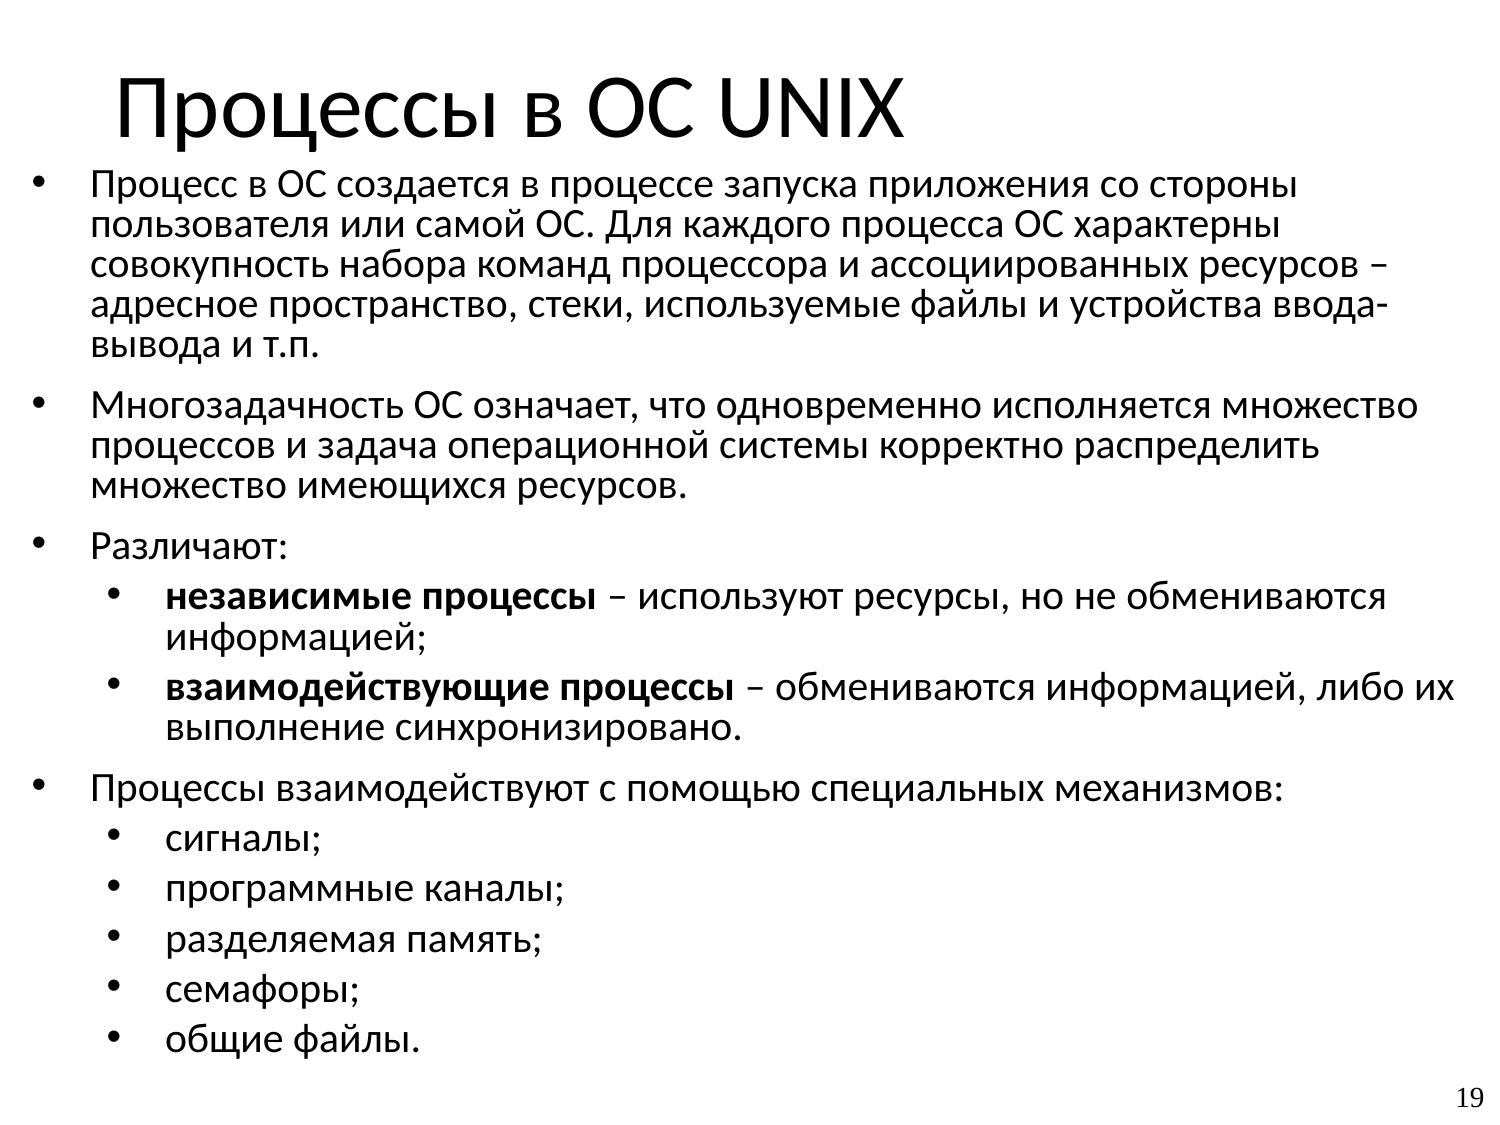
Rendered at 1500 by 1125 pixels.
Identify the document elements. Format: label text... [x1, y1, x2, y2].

title Процессы в ОС UNIX [99, 0, 1142, 151]
slide_number ‹#› [1433, 1066, 1500, 1125]
list Процесс в ОС создается в процессе запуска приложения со стороны пользователя или самой ОС. Для каждого процесса ОС характерны совокупность набора команд процессора и ассоциированных ресурсов – адресное пространство, стеки, используемые файлы и устройства ввода-вывода и т.п. Многозадачность ОС означает, что одновременно исполняется множество процессов и задача операционной системы корректно распределить множество имеющихся ресурсов. Различают: независимые процессы – используют ресурсы, но не обмениваются информацией; взаимодействующие процессы – обмениваются информацией, либо их выполнение синхронизировано. Процессы взаимодействуют с помощью специальных механизмов: сигналы; программные каналы; разделяемая память; семафоры; общие файлы. [0, 151, 1500, 1125]
